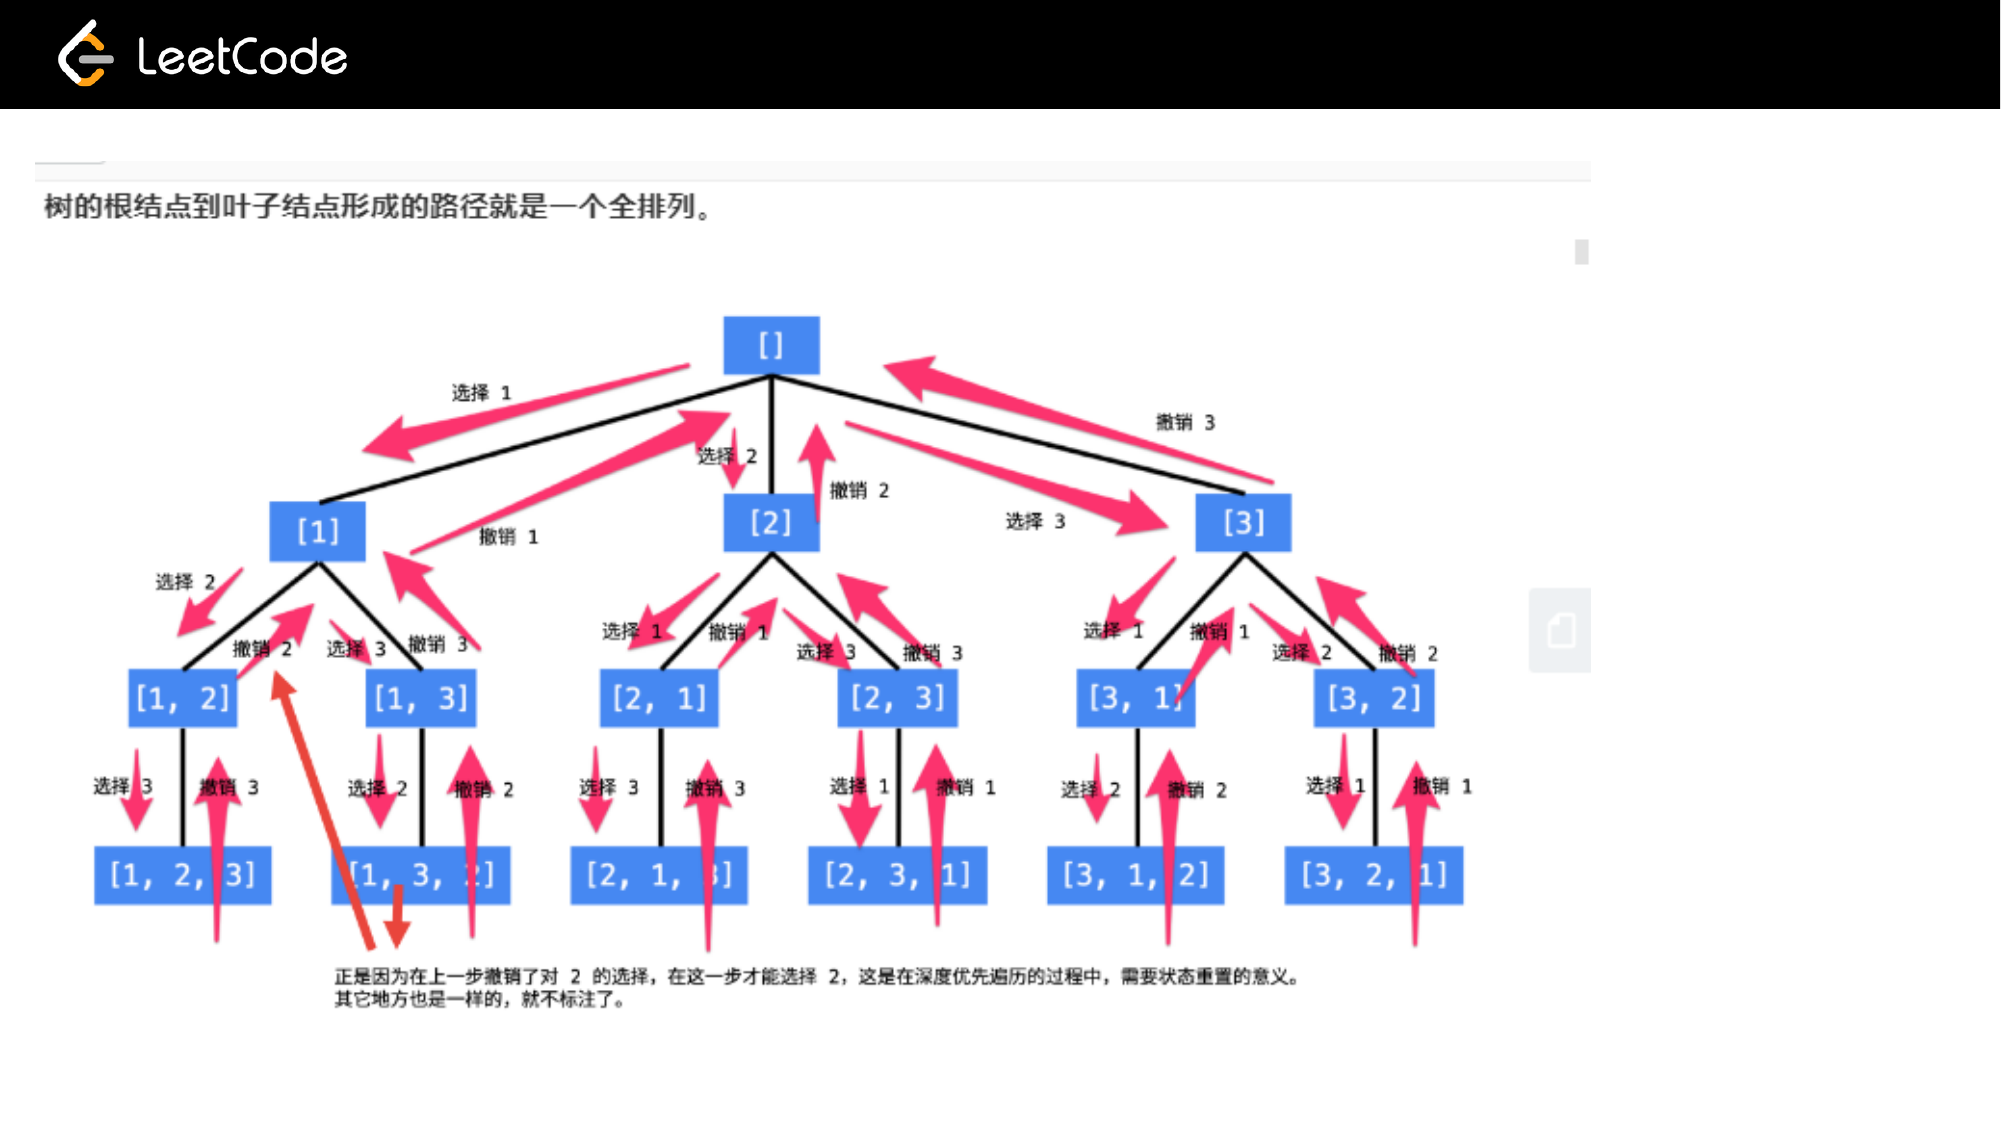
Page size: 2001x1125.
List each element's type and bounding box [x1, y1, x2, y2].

picture [57, 14, 347, 100]
picture [35, 161, 1591, 1068]
